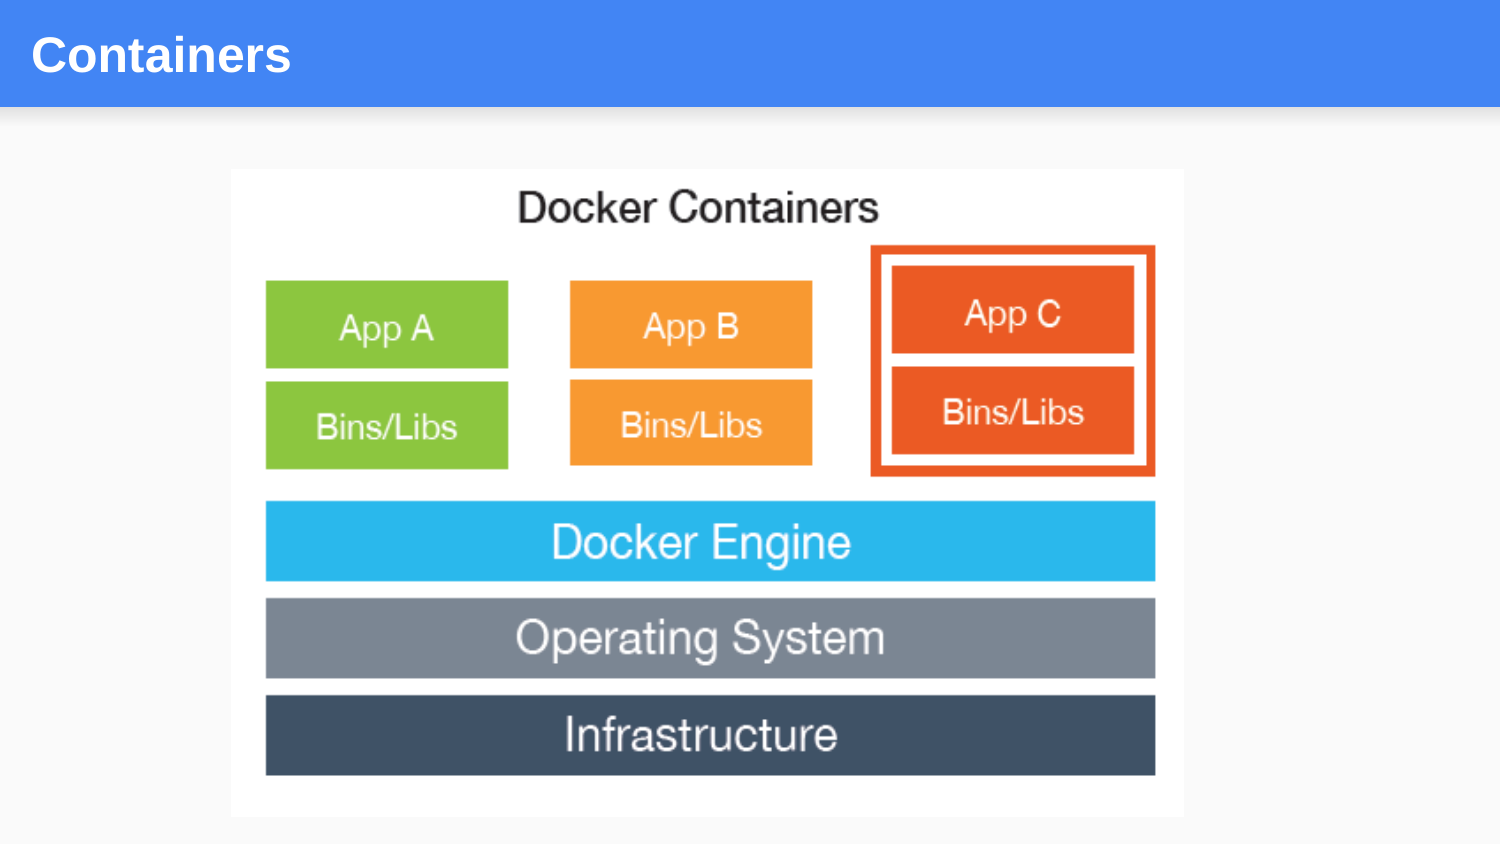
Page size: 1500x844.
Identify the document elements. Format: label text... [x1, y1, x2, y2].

picture [231, 168, 1184, 817]
text_box [0, 104, 1478, 817]
title Containers [16, 2, 1464, 102]
